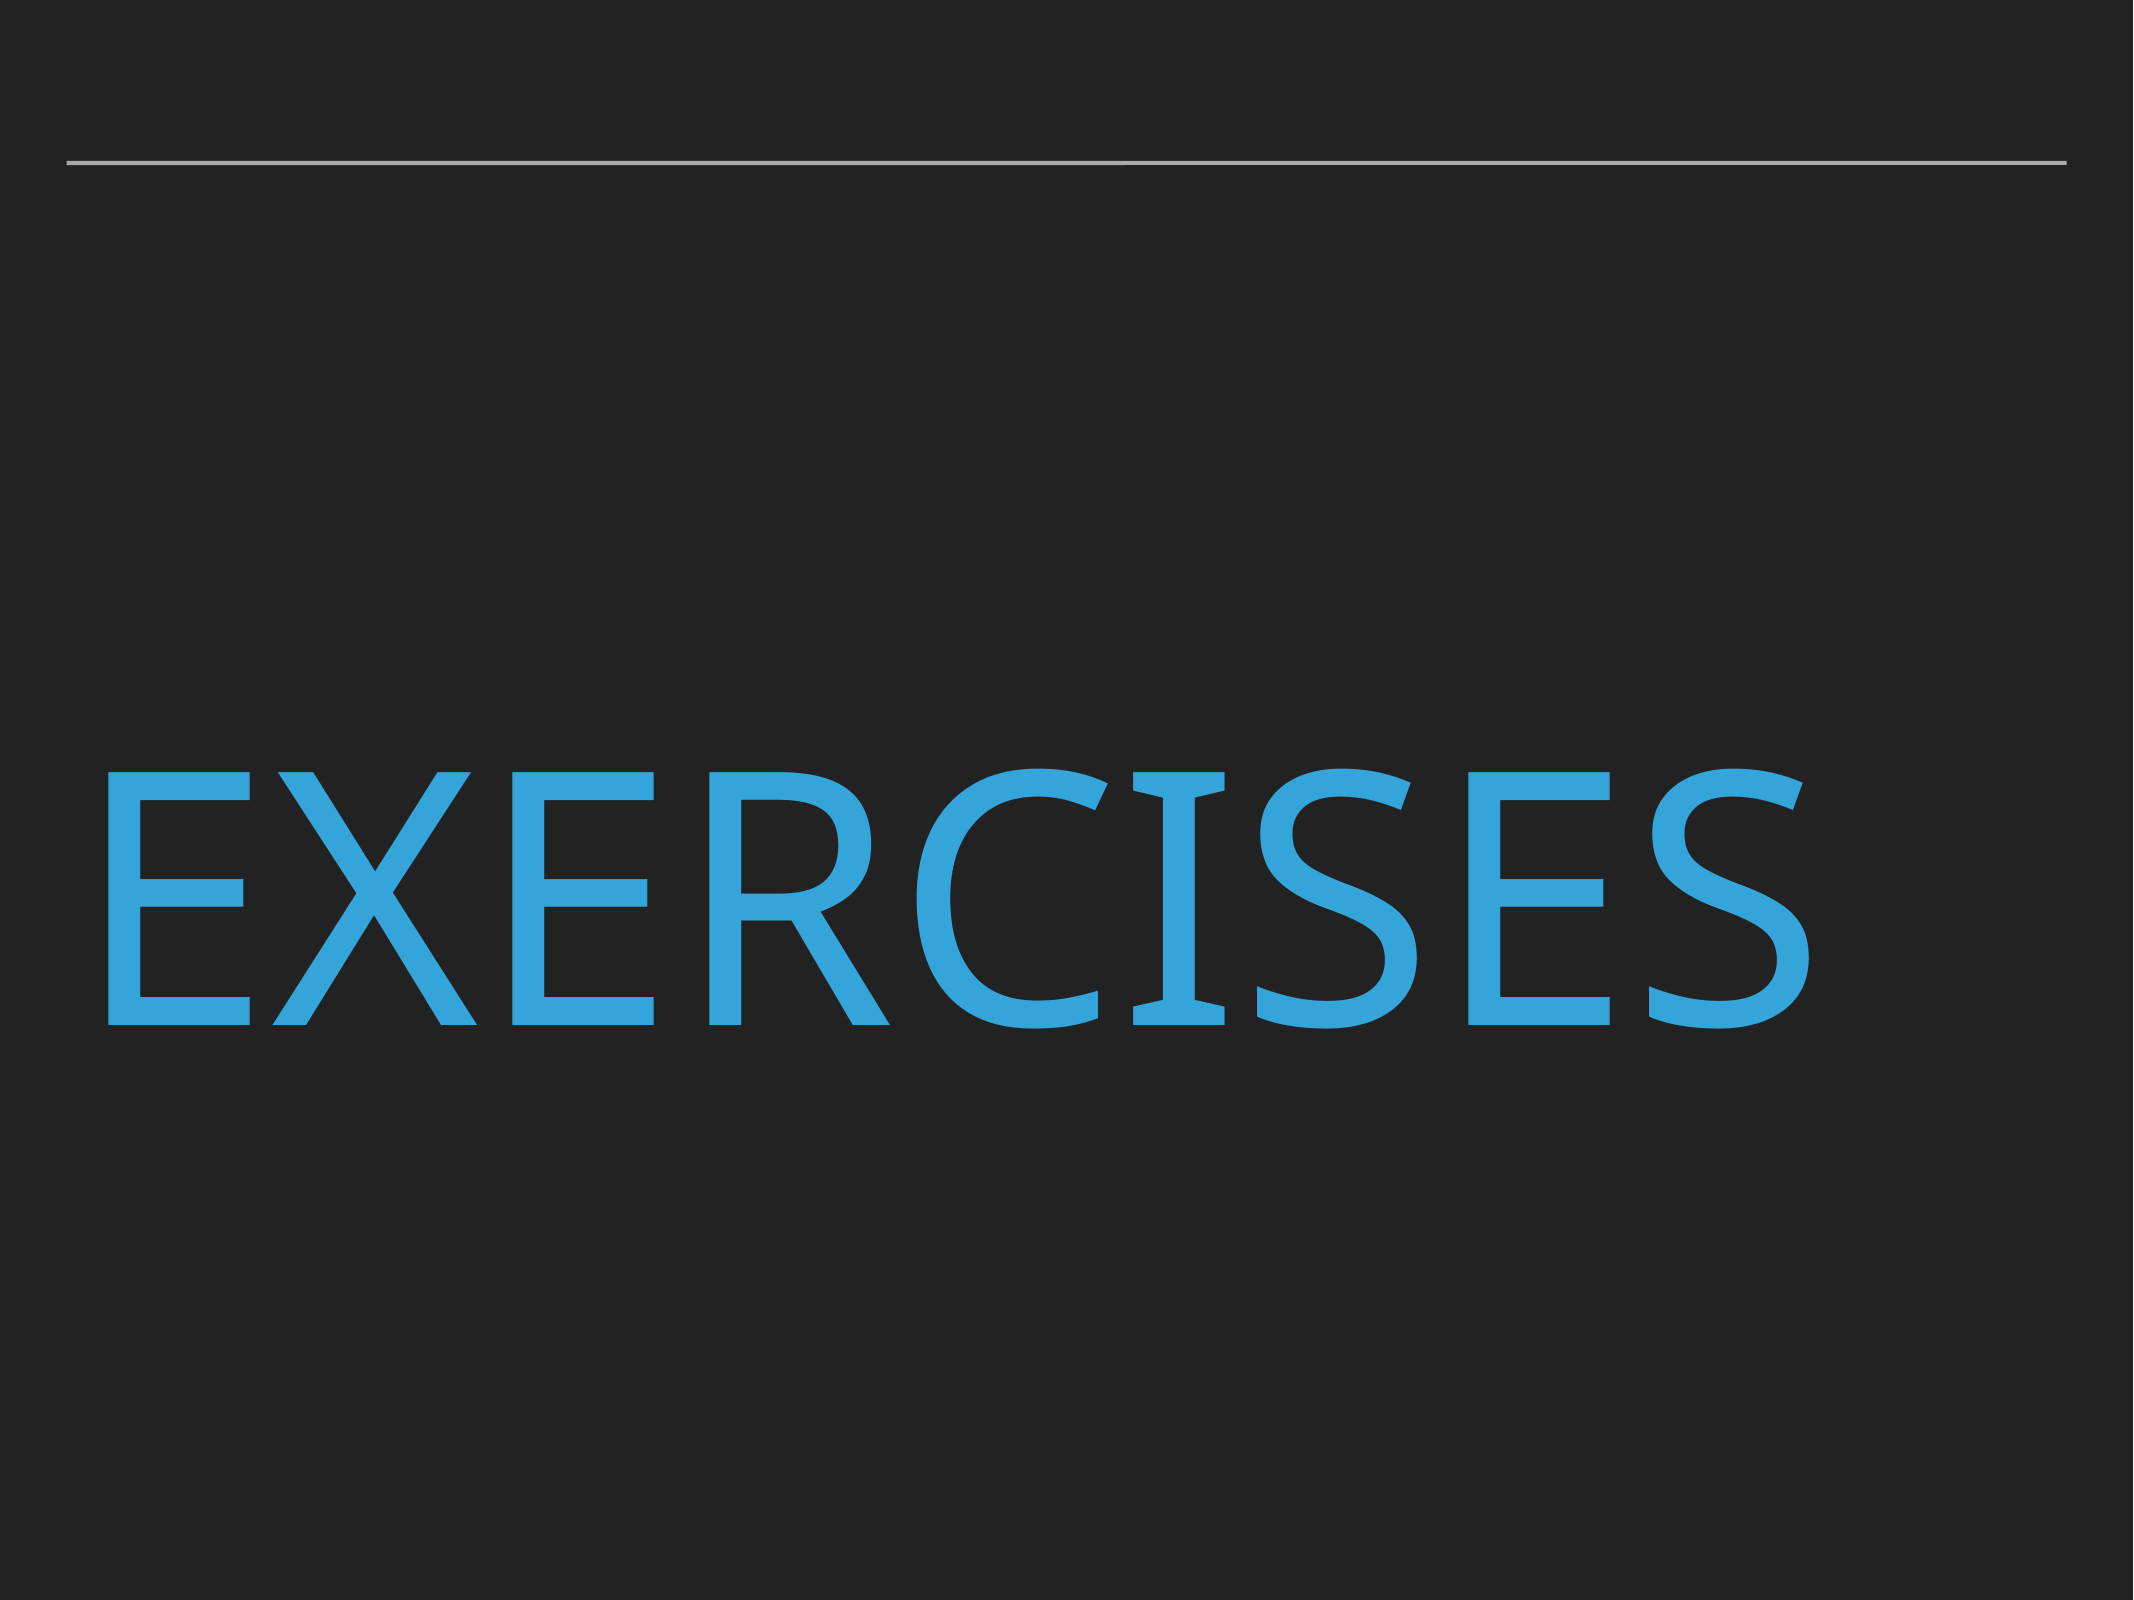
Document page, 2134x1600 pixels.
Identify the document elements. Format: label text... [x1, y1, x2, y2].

list Exercises [65, 662, 1950, 1453]
